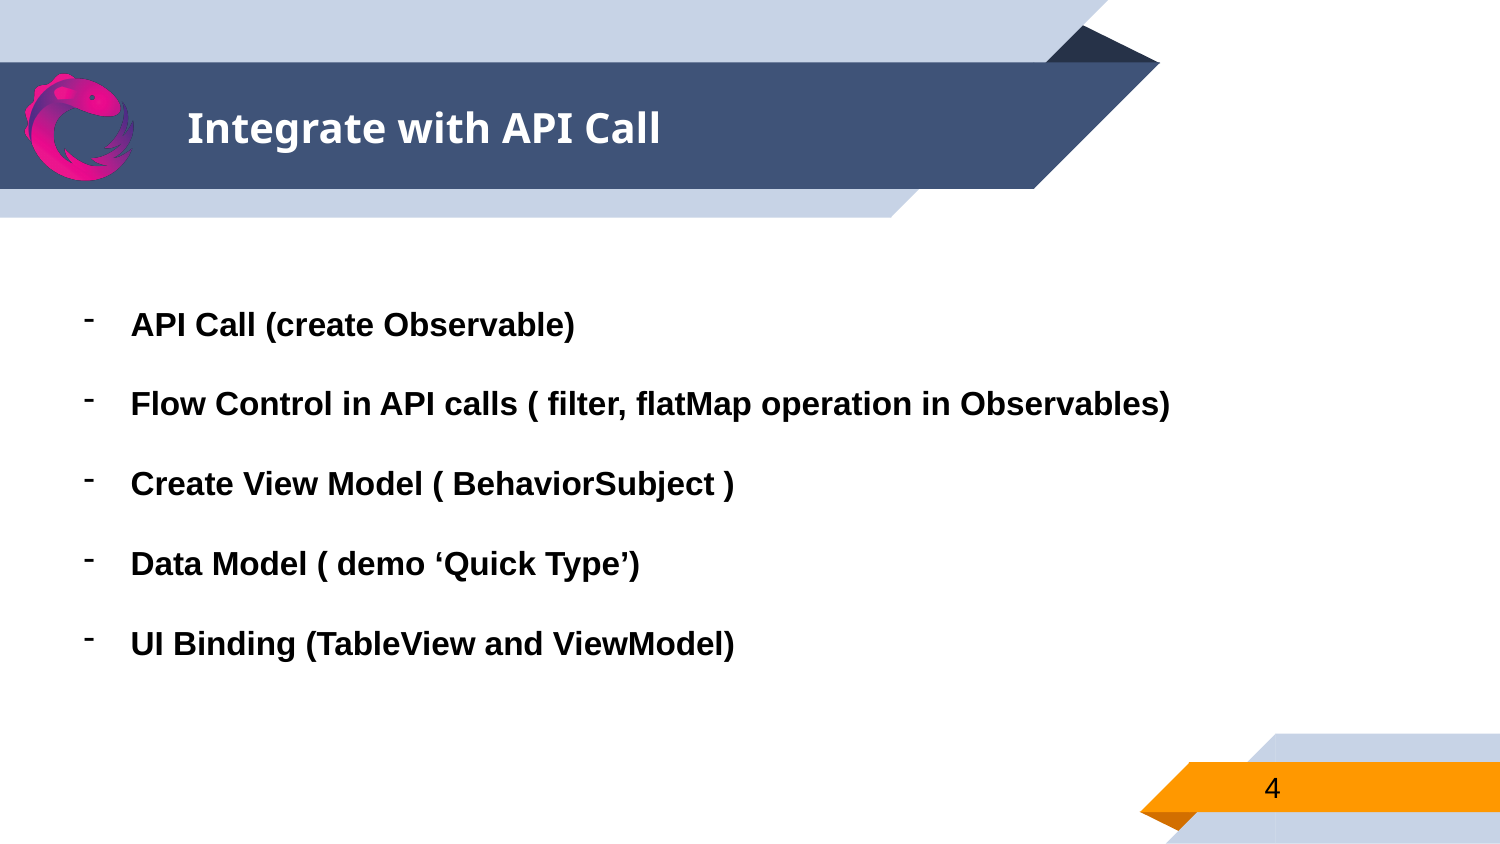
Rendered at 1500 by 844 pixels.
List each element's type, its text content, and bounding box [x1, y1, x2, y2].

slide_number 4 [1249, 760, 1494, 813]
text_box API Call (create Observable) Flow Control in API calls ( filter, flatMap operation in Observables) Create View Model ( BehaviorSubject ) Data Model ( demo ‘Quick Type’) UI Binding (TableView and ViewModel) [69, 295, 1307, 670]
picture [24, 72, 134, 182]
title Integrate with API Call [172, 64, 918, 190]
